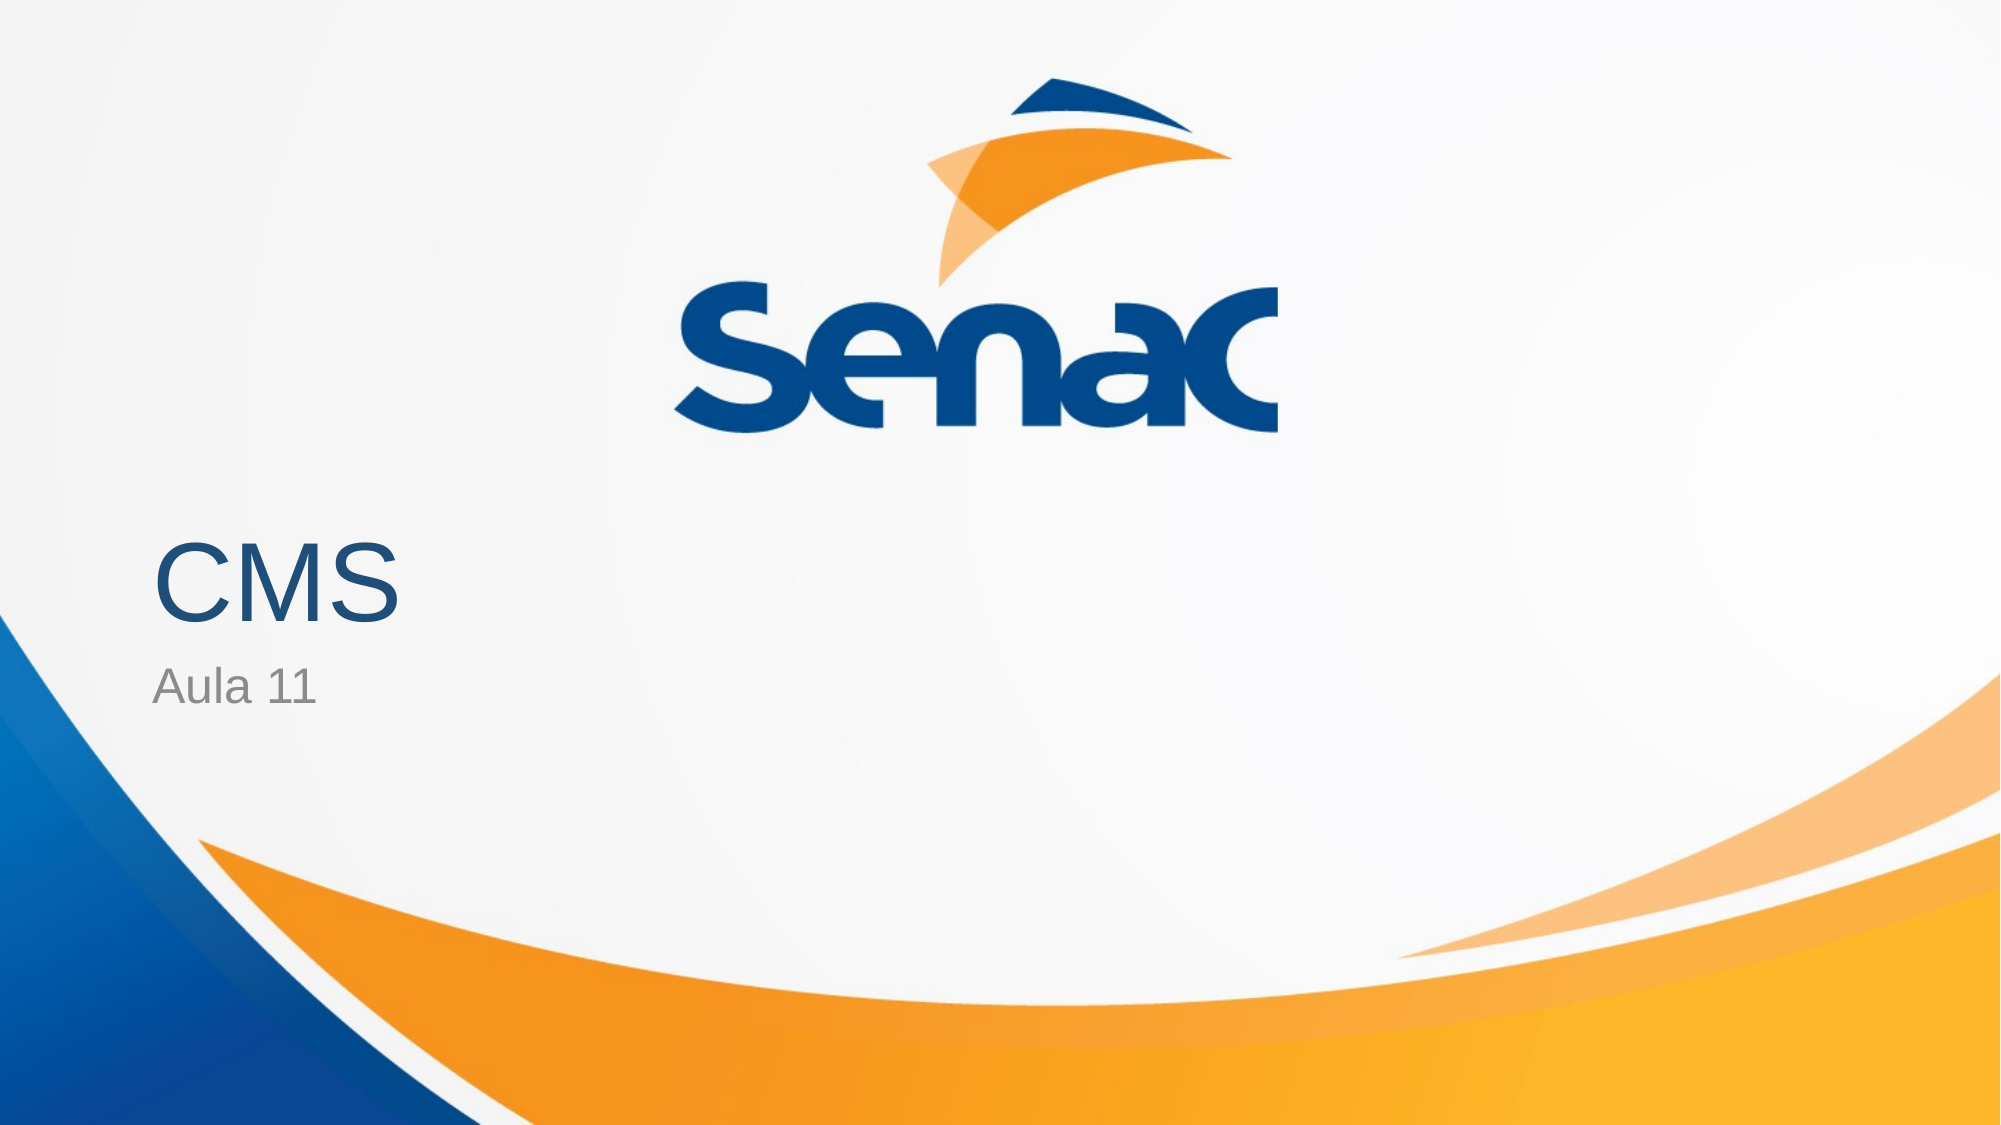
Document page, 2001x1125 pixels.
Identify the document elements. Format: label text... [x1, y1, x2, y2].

title CMS [137, 84, 1863, 653]
list Aula 11 [137, 653, 1863, 803]
picture [0, 0, 2001, 1125]
